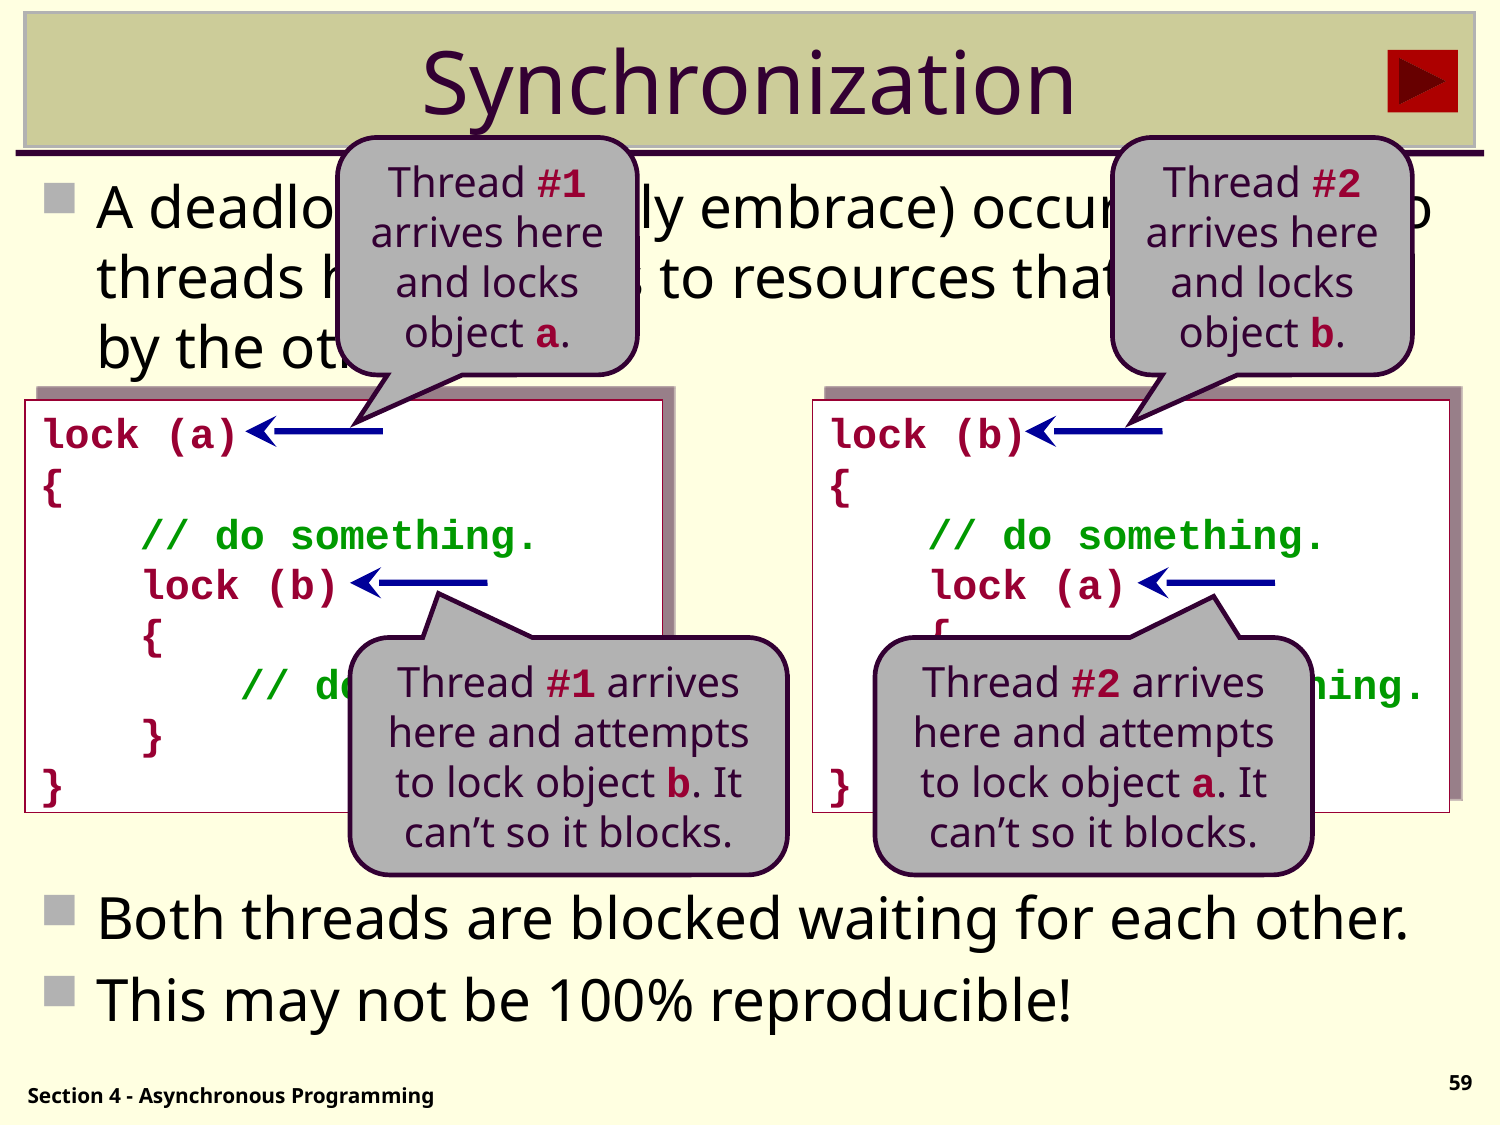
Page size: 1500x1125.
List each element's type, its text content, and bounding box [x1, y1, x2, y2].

text_box [349, 572, 371, 594]
text_box [1024, 420, 1046, 442]
title Synchronization [23, 11, 1476, 148]
text_box Thread #1 arrives here and attempts to lock object b. It can’t so it blocks. [349, 593, 788, 875]
text_box [1137, 572, 1159, 594]
text_box Thread #1 arrives here and locks object a. [337, 137, 638, 423]
list A deadlock (or deadly embrace) occurs when two threads have access to resources that are locked by the other. Both threads are blocked waiting for each other. This may not be 100% reproducible! [24, 162, 1476, 1076]
text_box Thread #2 arrives here and attempts to lock object a. It can’t so it blocks. [874, 596, 1313, 875]
text_box Thread #2 arrives here and locks object b. [1112, 137, 1413, 423]
text_box [245, 420, 266, 442]
slide_number 59 [1174, 1062, 1488, 1113]
text_box lock (a) { // do something. lock (b) { // do something. } } [24, 399, 663, 813]
text_box [1387, 49, 1458, 113]
footer Section 4 - Asynchronous Programming [12, 1074, 813, 1113]
text_box lock (b) { // do something. lock (a) { // do something. } } [812, 399, 1450, 813]
